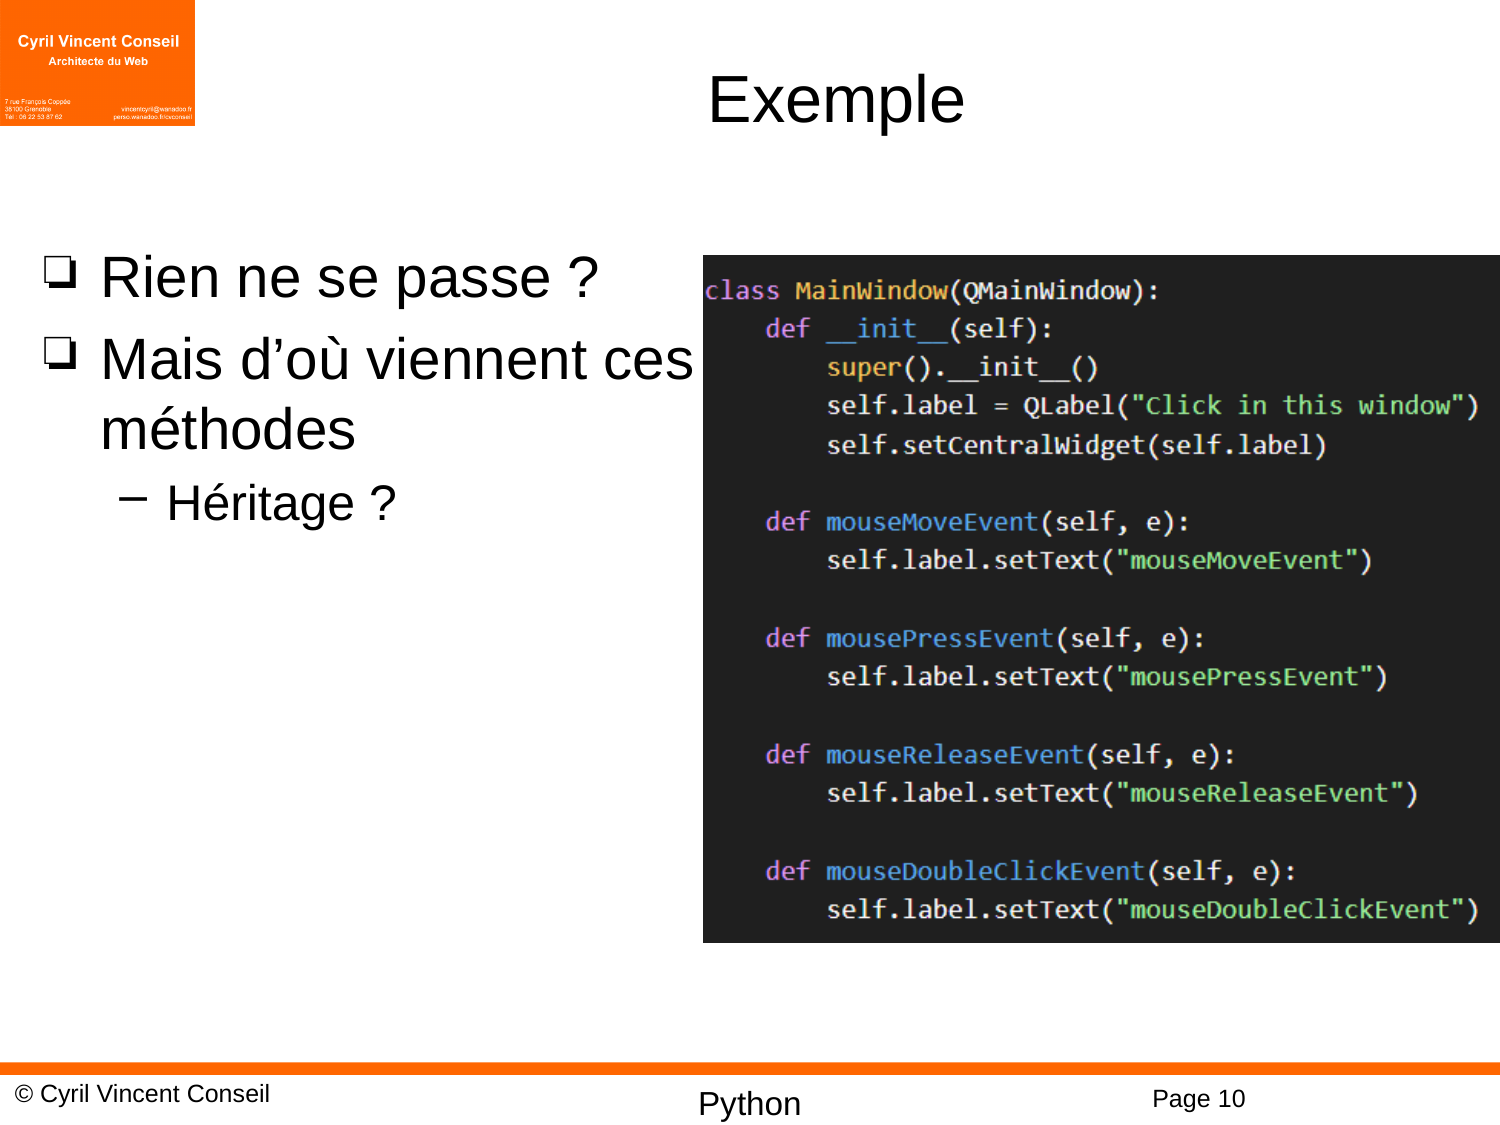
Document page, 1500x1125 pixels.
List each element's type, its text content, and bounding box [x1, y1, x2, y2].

picture [703, 255, 1500, 944]
title Exemple [194, 2, 1480, 190]
list Rien ne se passe ? Mais d’où viennent ces méthodes Héritage ? [29, 231, 762, 1059]
picture [0, 0, 195, 126]
